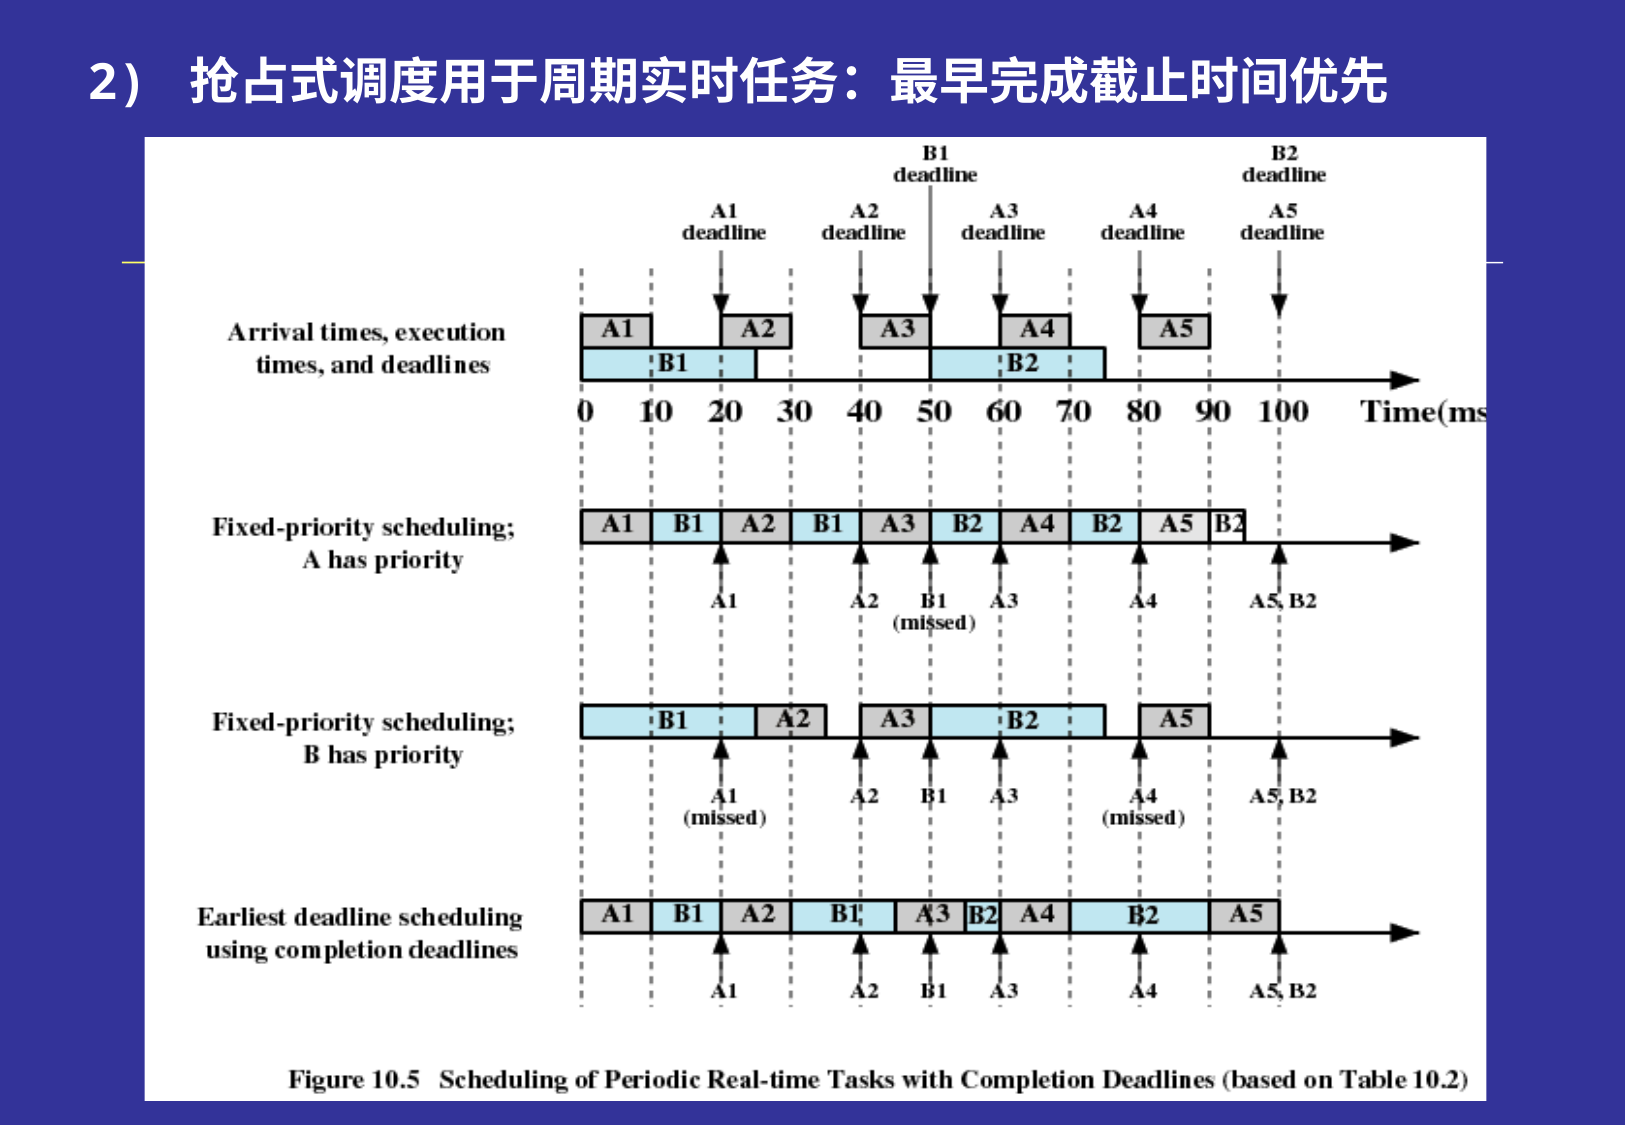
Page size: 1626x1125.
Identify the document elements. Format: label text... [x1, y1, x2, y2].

text_box 2) 抢占式调度用于周期实时任务：最早完成截止时间优先 [72, 41, 1405, 117]
picture [144, 136, 1487, 1101]
